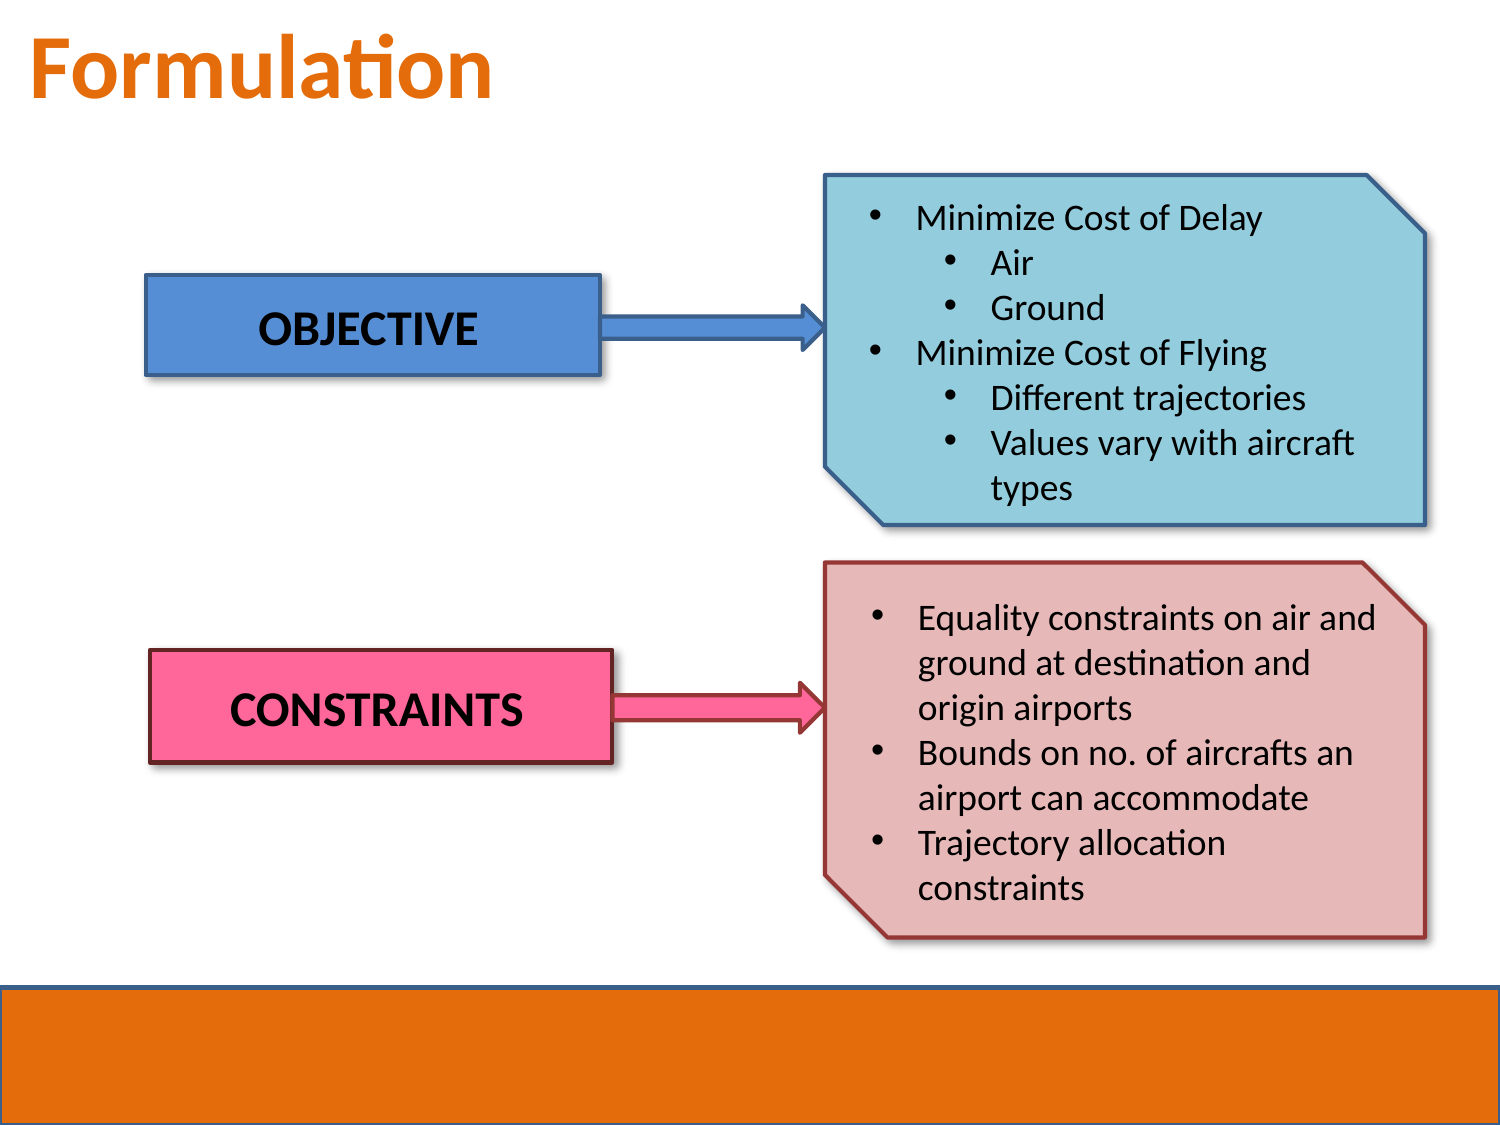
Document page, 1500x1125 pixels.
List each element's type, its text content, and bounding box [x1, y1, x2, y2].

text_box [0, 952, 1500, 1125]
text_box OBJECTIVE [144, 273, 602, 377]
text_box [597, 303, 828, 352]
text_box CONSTRAINTS [148, 648, 614, 765]
text_box [610, 680, 828, 735]
text_box Formulation [0, 0, 550, 188]
text_box Minimize Cost of Delay Air Ground Minimize Cost of Flying Different trajectories Values vary with aircraft types [822, 172, 1428, 528]
text_box Equality constraints on air and ground at destination and origin airports Bounds on no. of aircrafts an airport can accommodate Trajectory allocation constraints [822, 560, 1428, 940]
